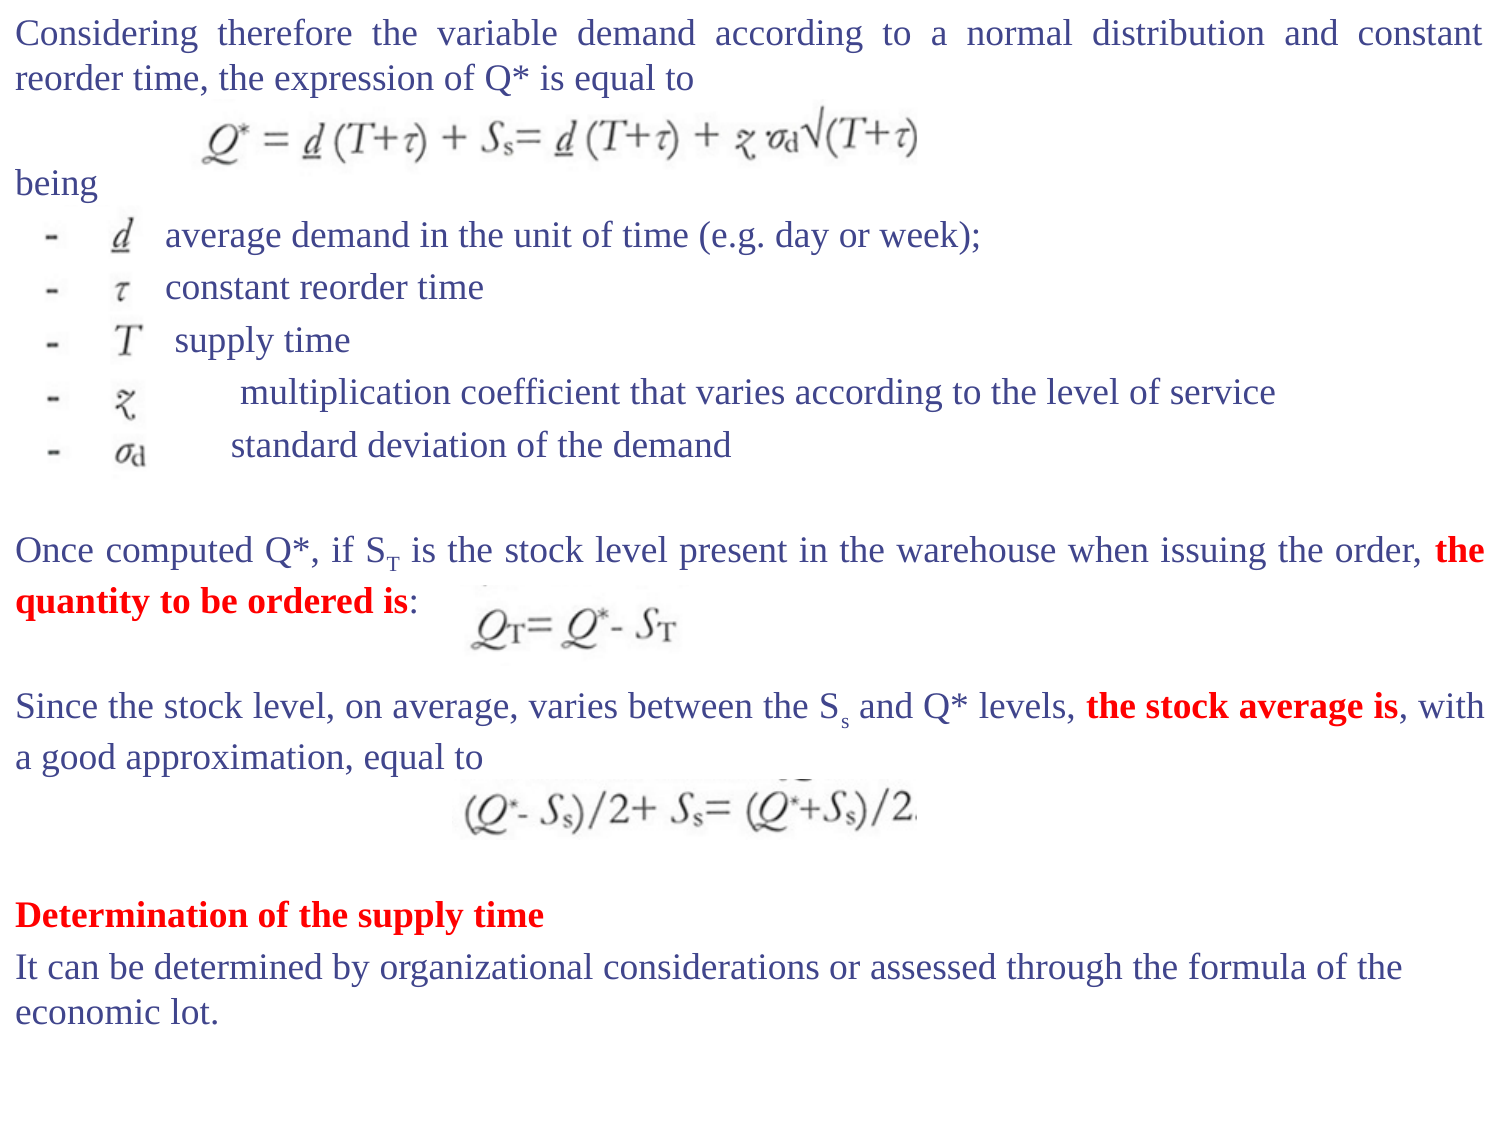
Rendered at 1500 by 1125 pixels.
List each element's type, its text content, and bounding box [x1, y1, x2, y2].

picture [180, 88, 918, 195]
picture [32, 205, 165, 485]
picture [460, 585, 689, 666]
list Considering therefore the variable demand according to a normal distribution and constant reorder time, the expression of Q* is equal to being average demand in the unit of time (e.g. day or week); constant reorder time supply time multiplication coefficient that varies according to the level of service standard deviation of the demand Once computed Q*, if ST is the stock level present in the warehouse when issuing the order, the quantity to be ordered is: Since the stock level, on average, varies between the Ss and Q* levels, the stock average is, with a good approximation, equal to Determination of the supply time It can be determined by organizational considerations or assessed through the formula of the economic lot. [0, 0, 1500, 1125]
picture [451, 778, 917, 841]
